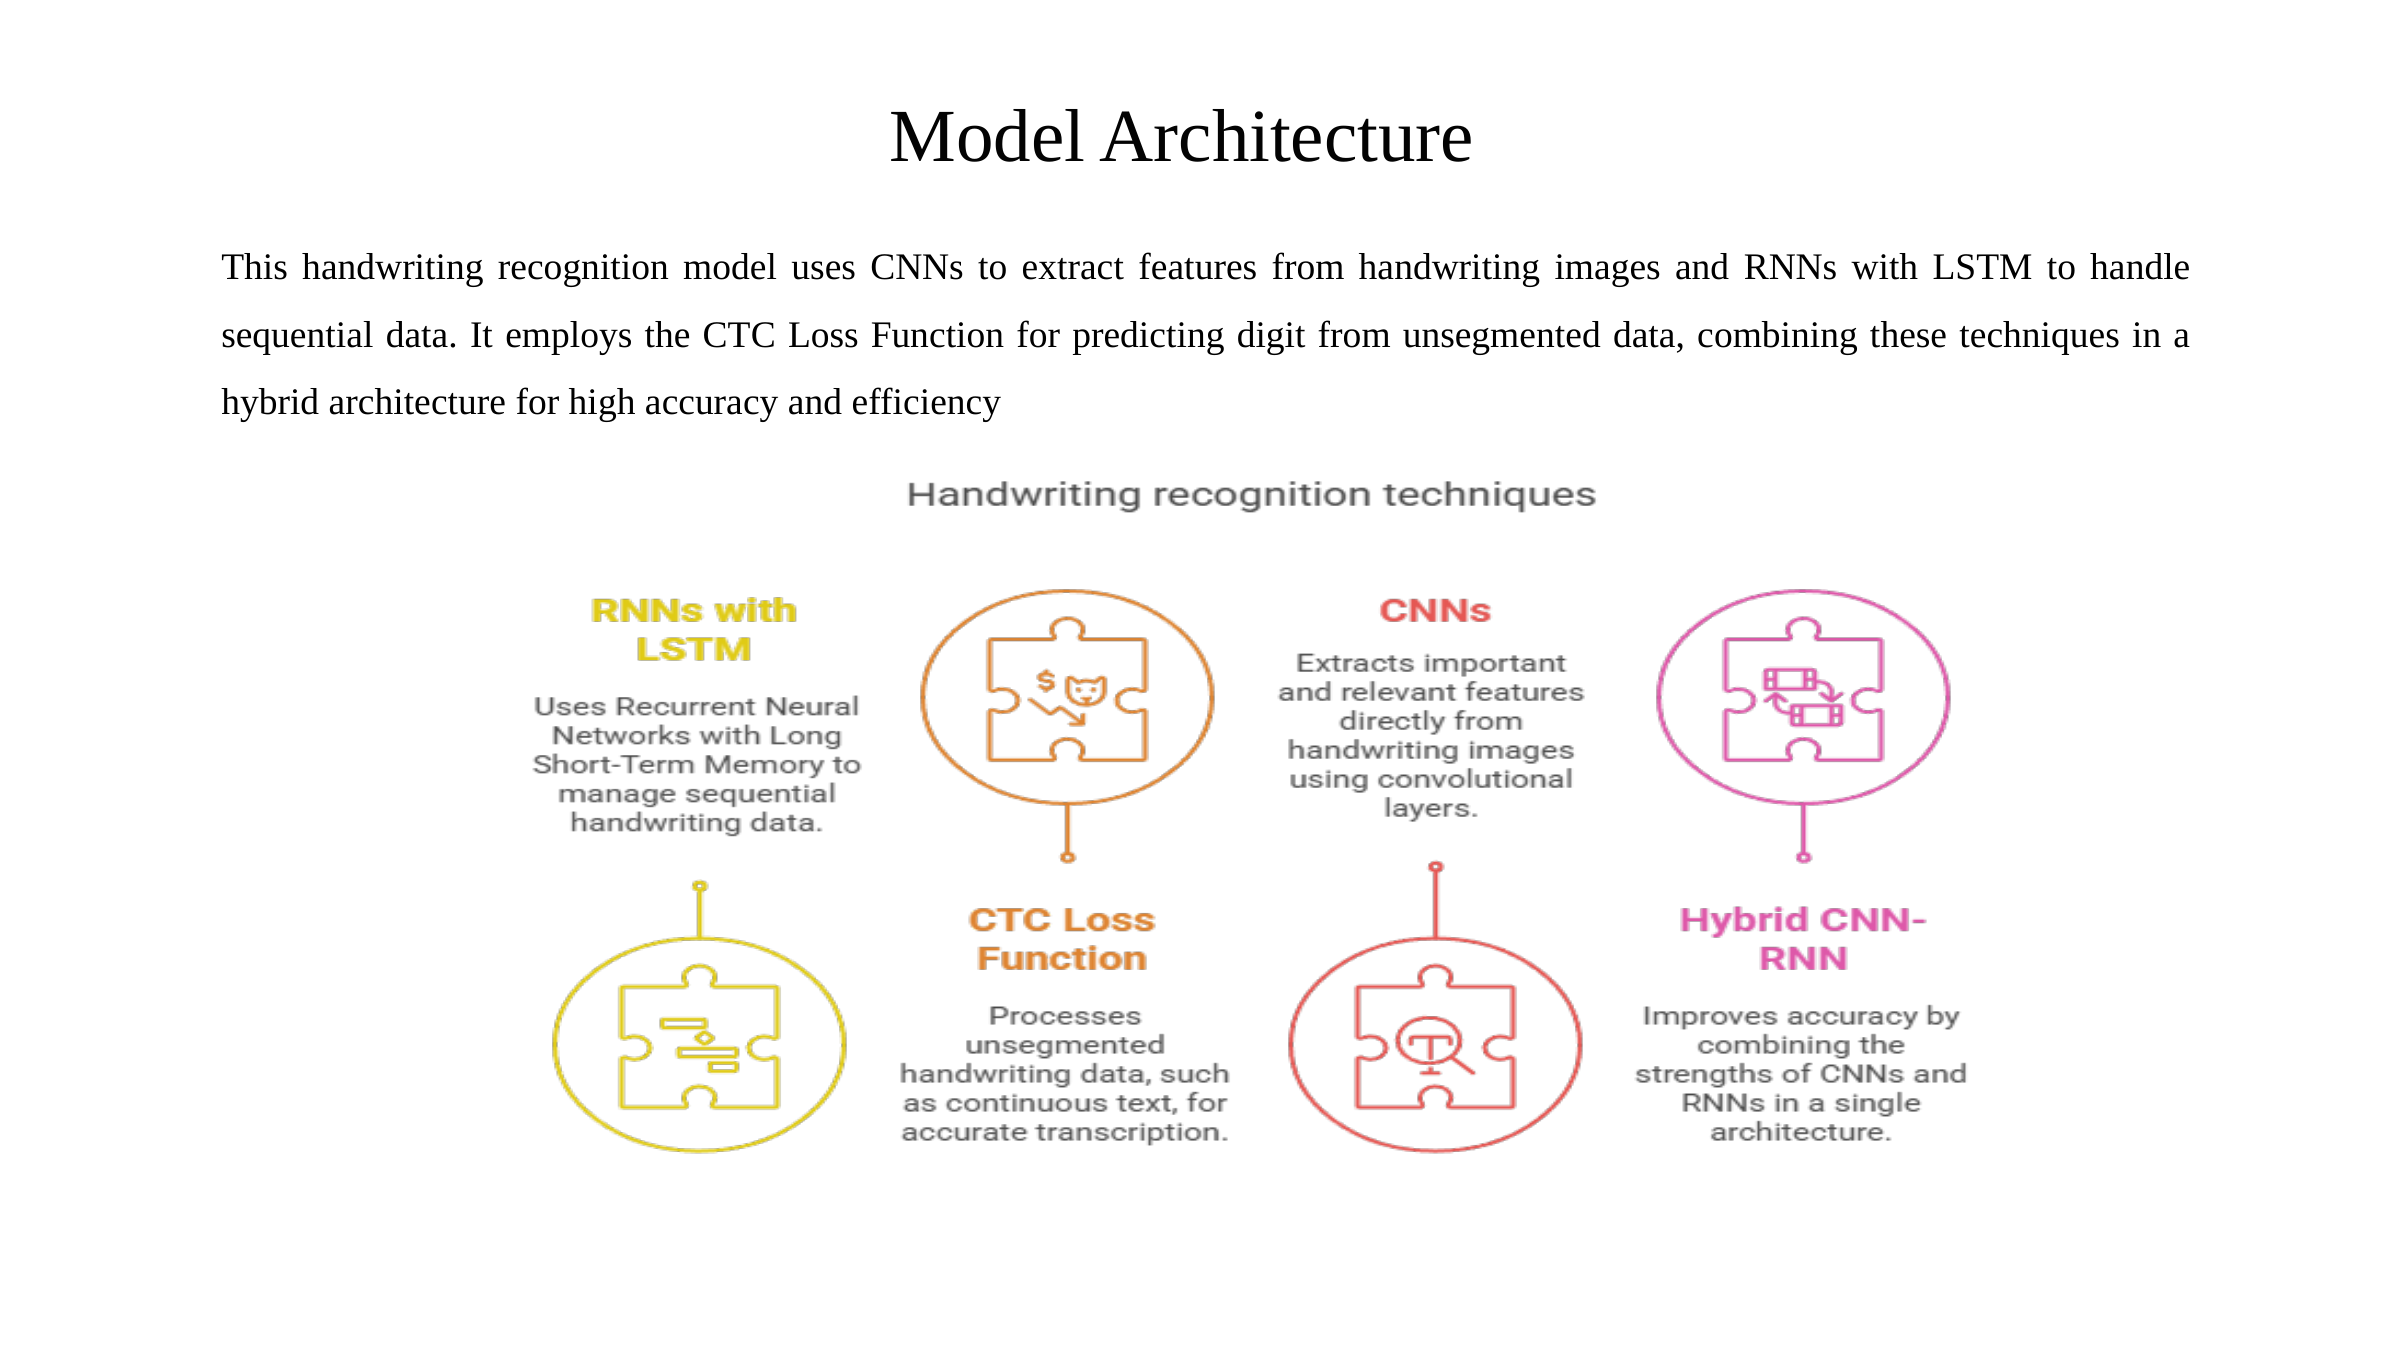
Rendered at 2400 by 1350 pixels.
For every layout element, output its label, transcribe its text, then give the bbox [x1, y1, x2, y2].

text_box This handwriting recognition model uses CNNs to extract features from handwriting images and RNNs with LSTM to handle sequential data. It employs the CTC Loss Function for predicting digit from unsegmented data, combining these techniques in a hybrid architecture for high accuracy and efficiency [221, 219, 2194, 458]
picture [424, 444, 2080, 1213]
text_box Model Architecture [889, 82, 1511, 177]
